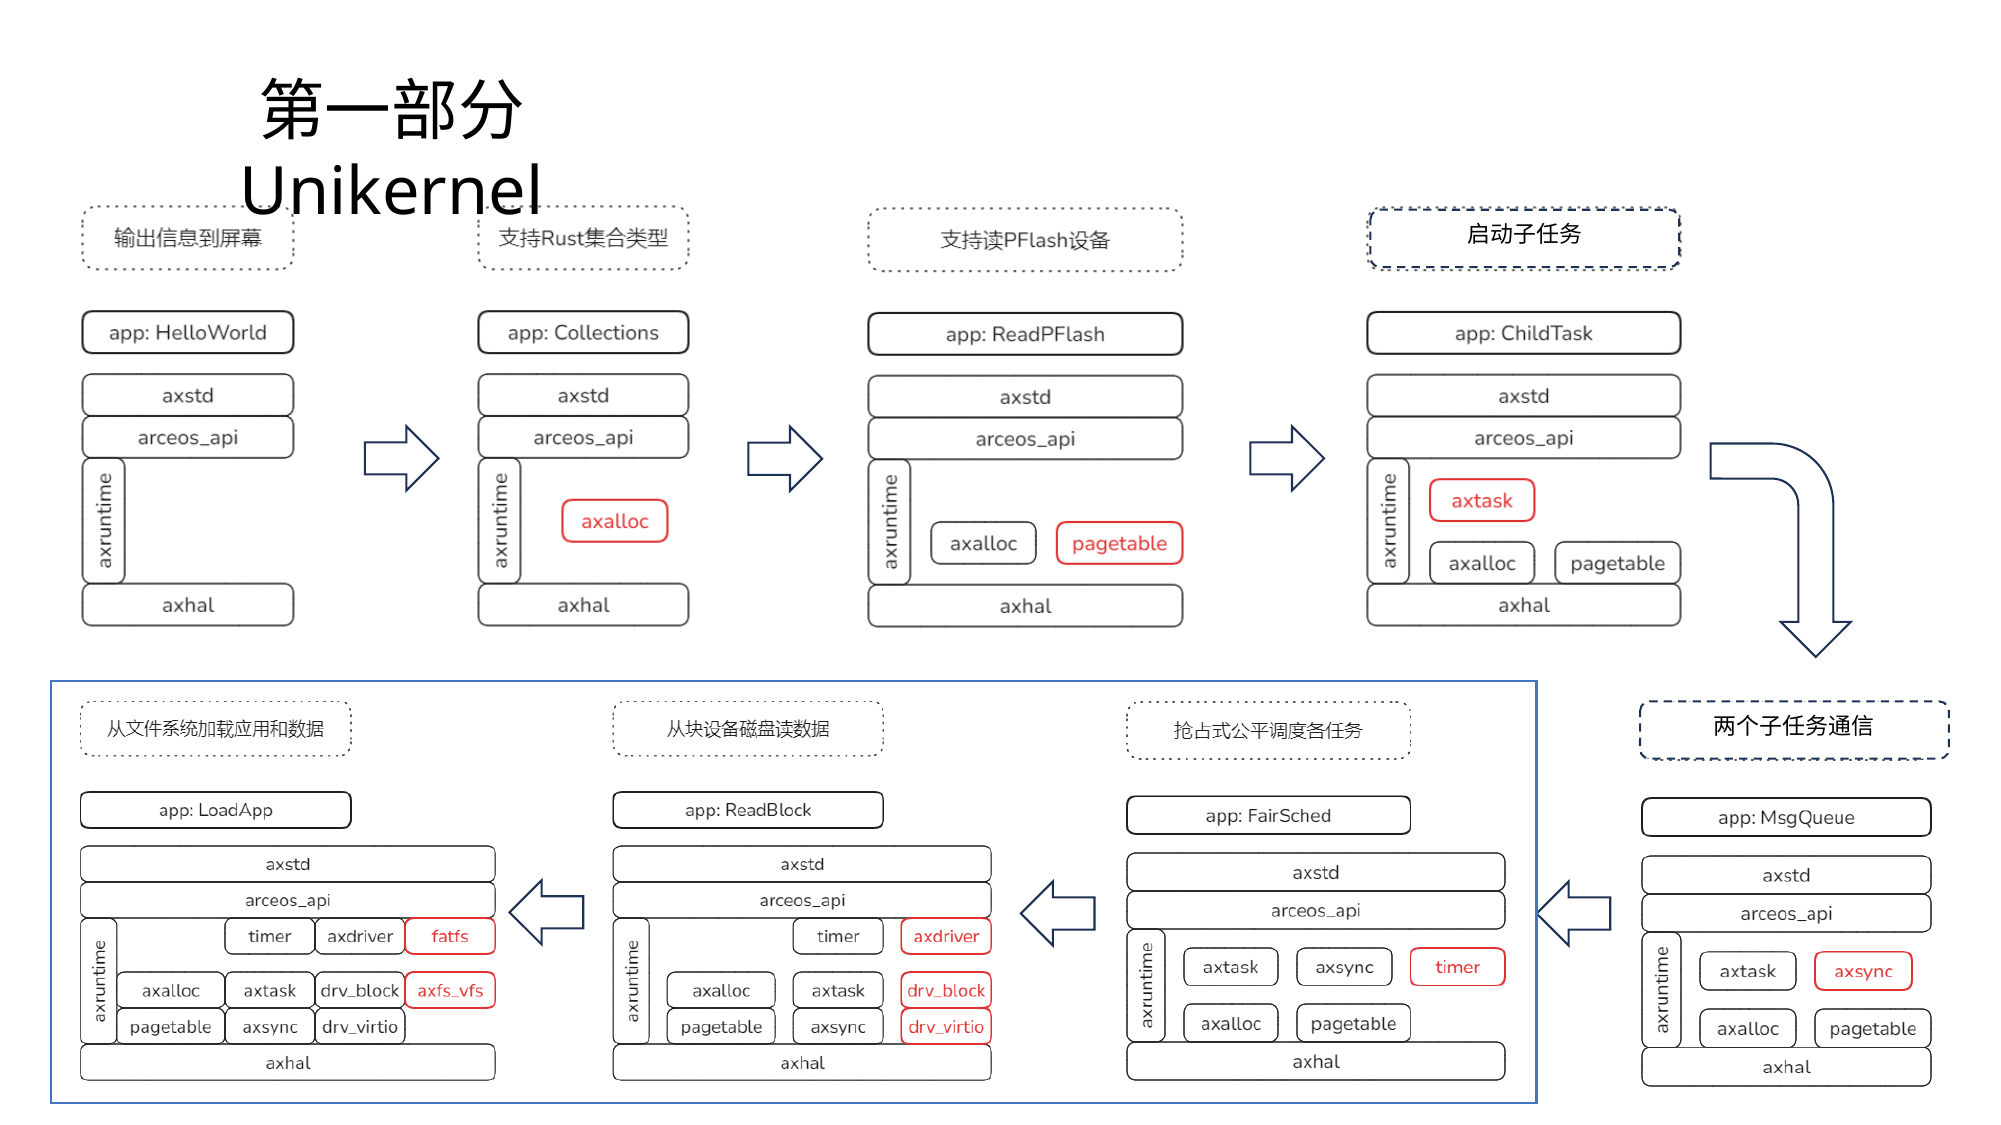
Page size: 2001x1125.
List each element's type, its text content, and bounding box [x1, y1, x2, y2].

picture [72, 196, 304, 636]
text_box [1709, 442, 1854, 659]
picture [1117, 692, 1514, 1089]
text_box [1249, 423, 1326, 494]
text_box [1538, 878, 1612, 949]
text_box 两个子任务通信 [1940, 700, 1950, 760]
picture [1357, 197, 1692, 637]
picture [603, 692, 1000, 1089]
text_box [747, 424, 824, 494]
picture [71, 692, 504, 1089]
picture [1632, 692, 1940, 1095]
text_box [363, 423, 441, 494]
slide_number [1538, 1042, 1863, 1103]
picture [858, 198, 1193, 637]
text_box [50, 680, 1538, 1104]
picture [468, 196, 699, 636]
text_box 第一部分 Unikernel [84, 60, 699, 236]
